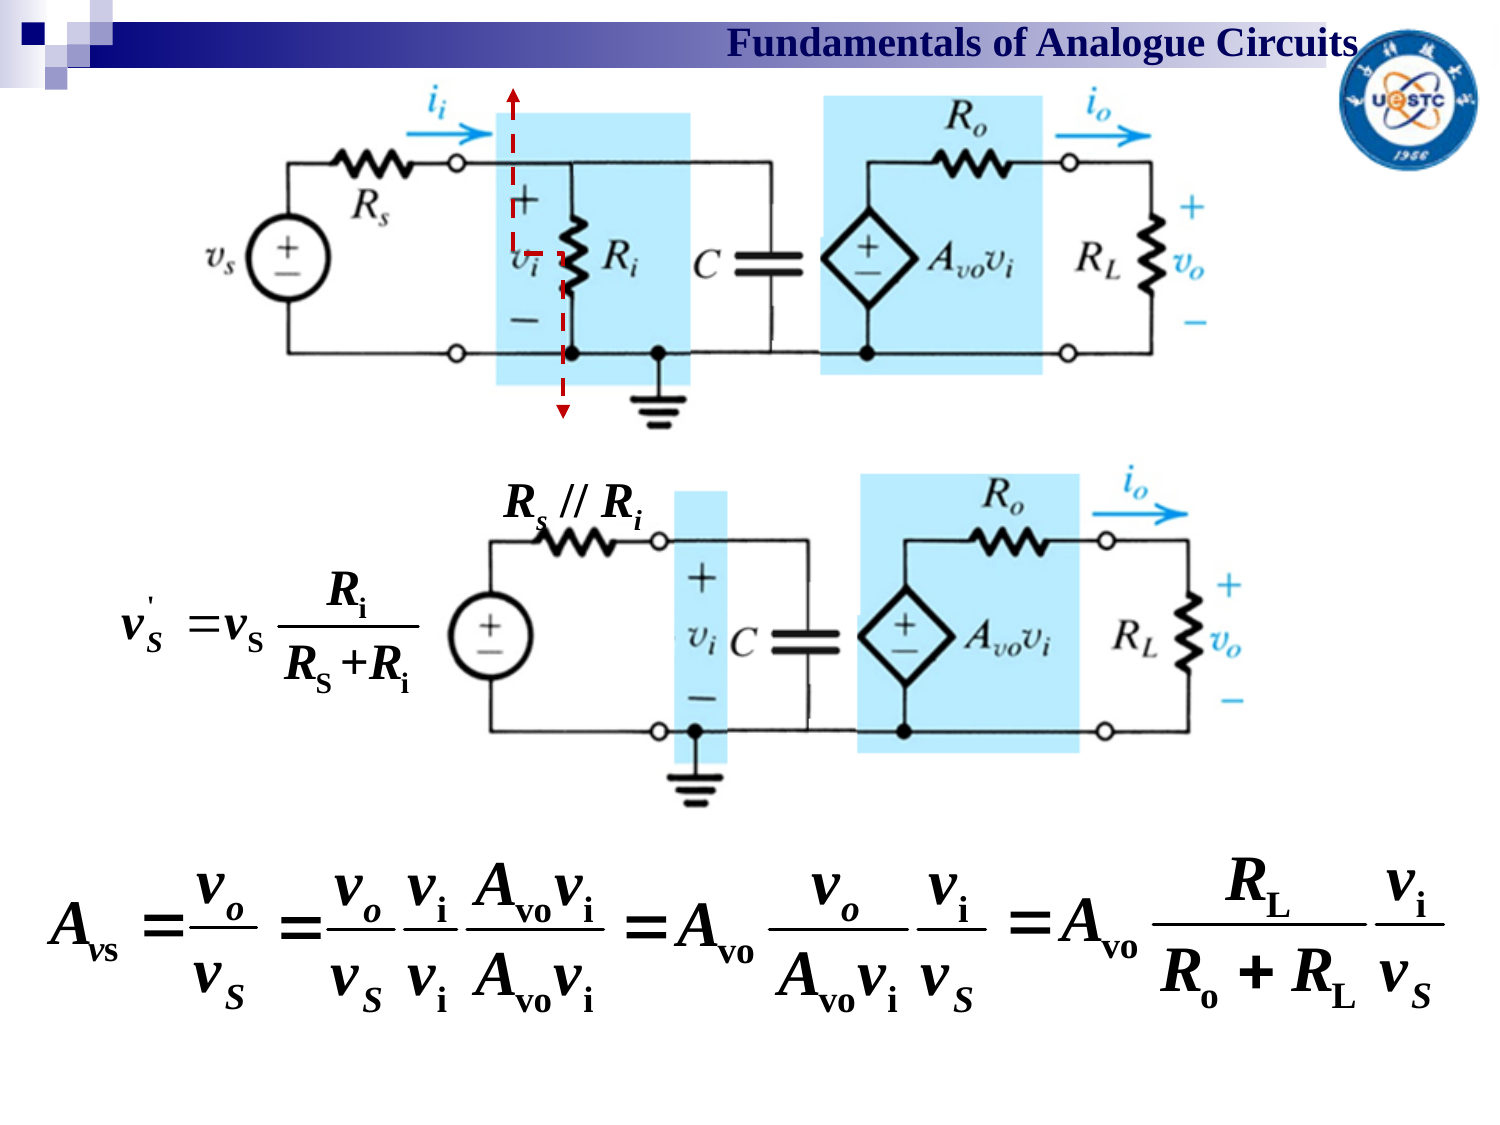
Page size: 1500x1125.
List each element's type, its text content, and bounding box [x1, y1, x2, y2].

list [612, 839, 997, 1025]
text_box Fundamentals of Analogue Circuits [723, 12, 1326, 67]
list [996, 839, 1455, 1021]
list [267, 841, 612, 1025]
picture [1326, 4, 1493, 183]
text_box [112, 552, 430, 706]
picture [429, 449, 1250, 813]
picture [199, 74, 1213, 438]
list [37, 839, 270, 1022]
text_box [513, 88, 564, 419]
